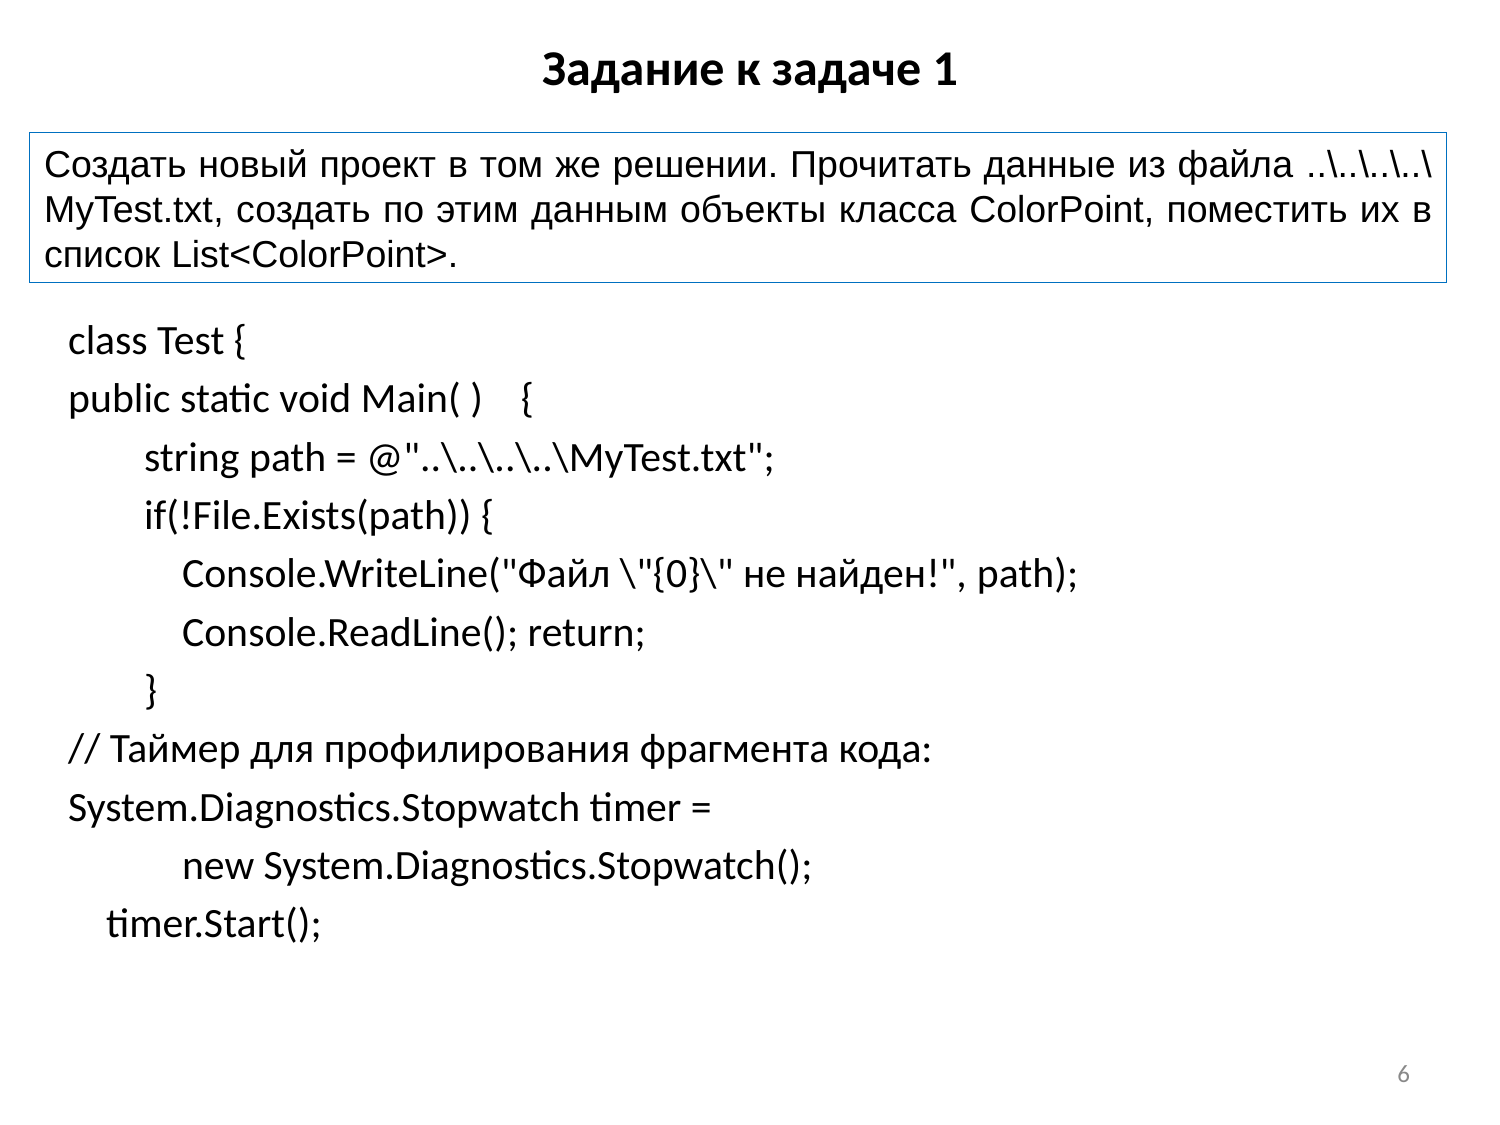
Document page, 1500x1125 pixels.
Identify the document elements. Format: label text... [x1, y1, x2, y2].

list class Test { public static void Main( ) { string path = @"..\..\..\..\MyTest.txt"; if(!File.Exists(path)) { Console.WriteLine("Файл \"{0}\" не найден!", path); Console.ReadLine(); return; } // Таймер для профилирования фрагмента кода: System.Diagnostics.Stopwatch timer = new System.Diagnostics.Stopwatch(); timer.Start(); [53, 305, 1404, 1048]
slide_number 6 [1074, 1042, 1425, 1103]
text_box Создать новый проект в том же решении. Прочитать данные из файла ..\..\..\..\MyTest.txt, создать по этим данным объекты класса ColorPoint, поместить их в список List<ColorPoint>. [29, 132, 1447, 283]
title Задание к задаче 1 [75, 19, 1425, 112]
